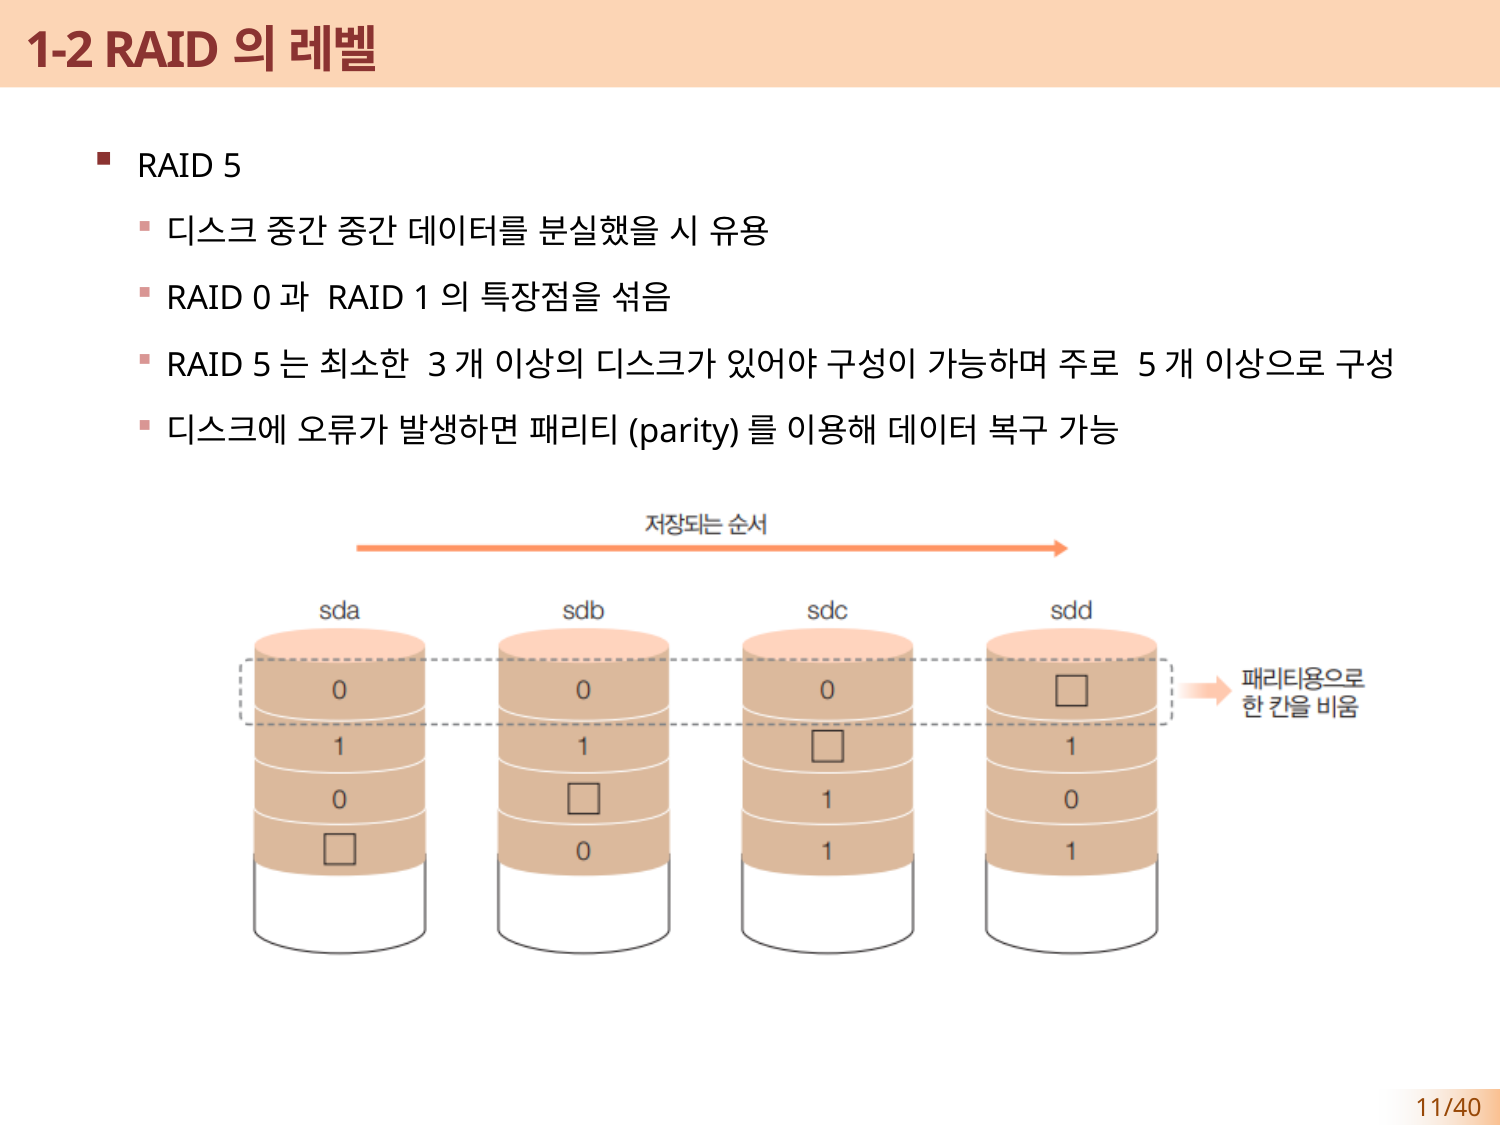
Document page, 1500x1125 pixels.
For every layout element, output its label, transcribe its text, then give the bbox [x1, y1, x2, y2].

picture [232, 508, 1370, 969]
list RAID 5 디스크 중간 중간 데이터를 분실했을 시 유용 RAID 0과 RAID 1의 특장점을 섞음 RAID 5는 최소한 3개 이상의 디스크가 있어야 구성이 가능하며 주로 5개 이상으로 구성 디스크에 오류가 발생하면 패리티(parity)를 이용해 데이터 복구 가능 [63, 128, 1500, 467]
title 1-2 RAID의 레벨 [10, 8, 1260, 87]
